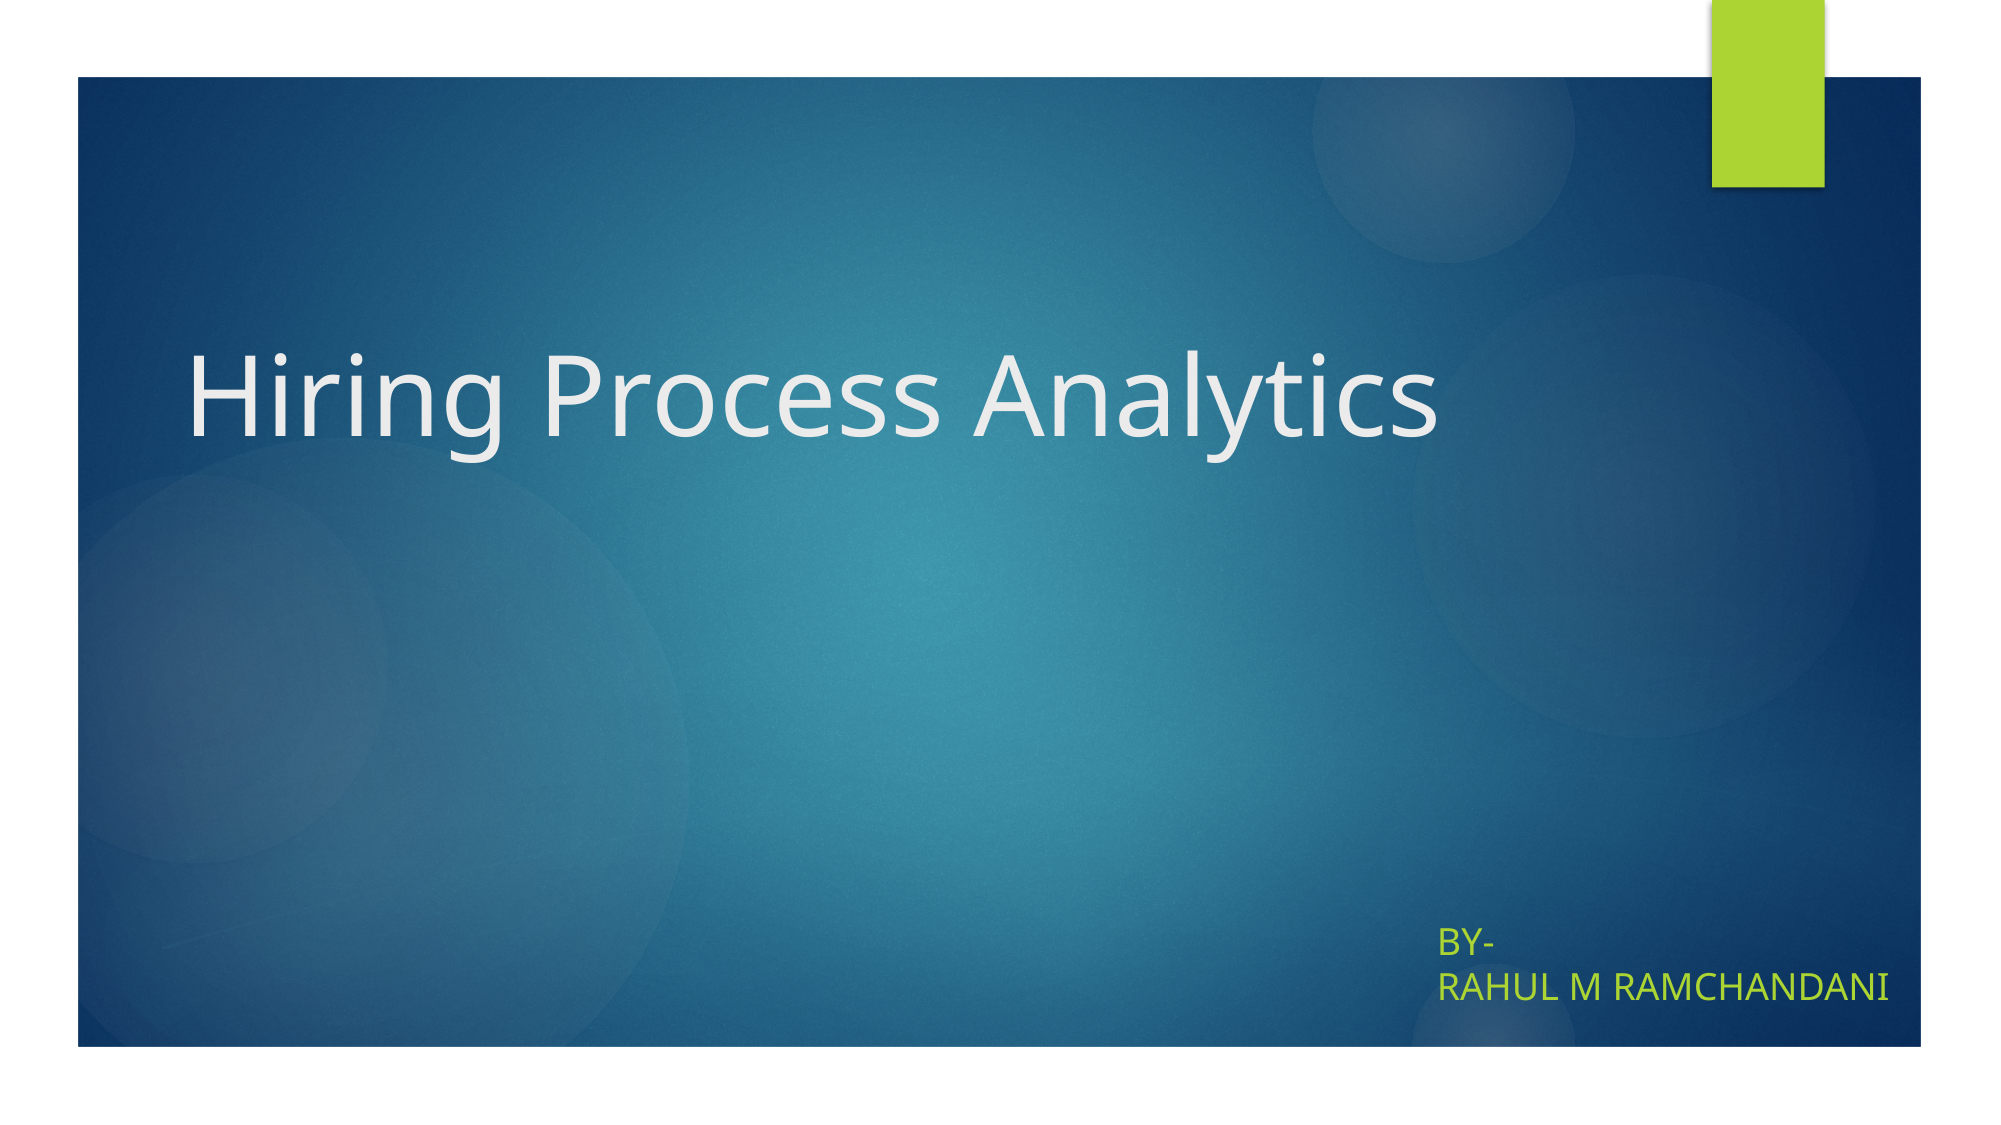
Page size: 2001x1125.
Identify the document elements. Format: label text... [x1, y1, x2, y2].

subtitle By- Rahul M Ramchandani [1421, 910, 1947, 1125]
title Hiring Process Analytics [168, 27, 1617, 467]
